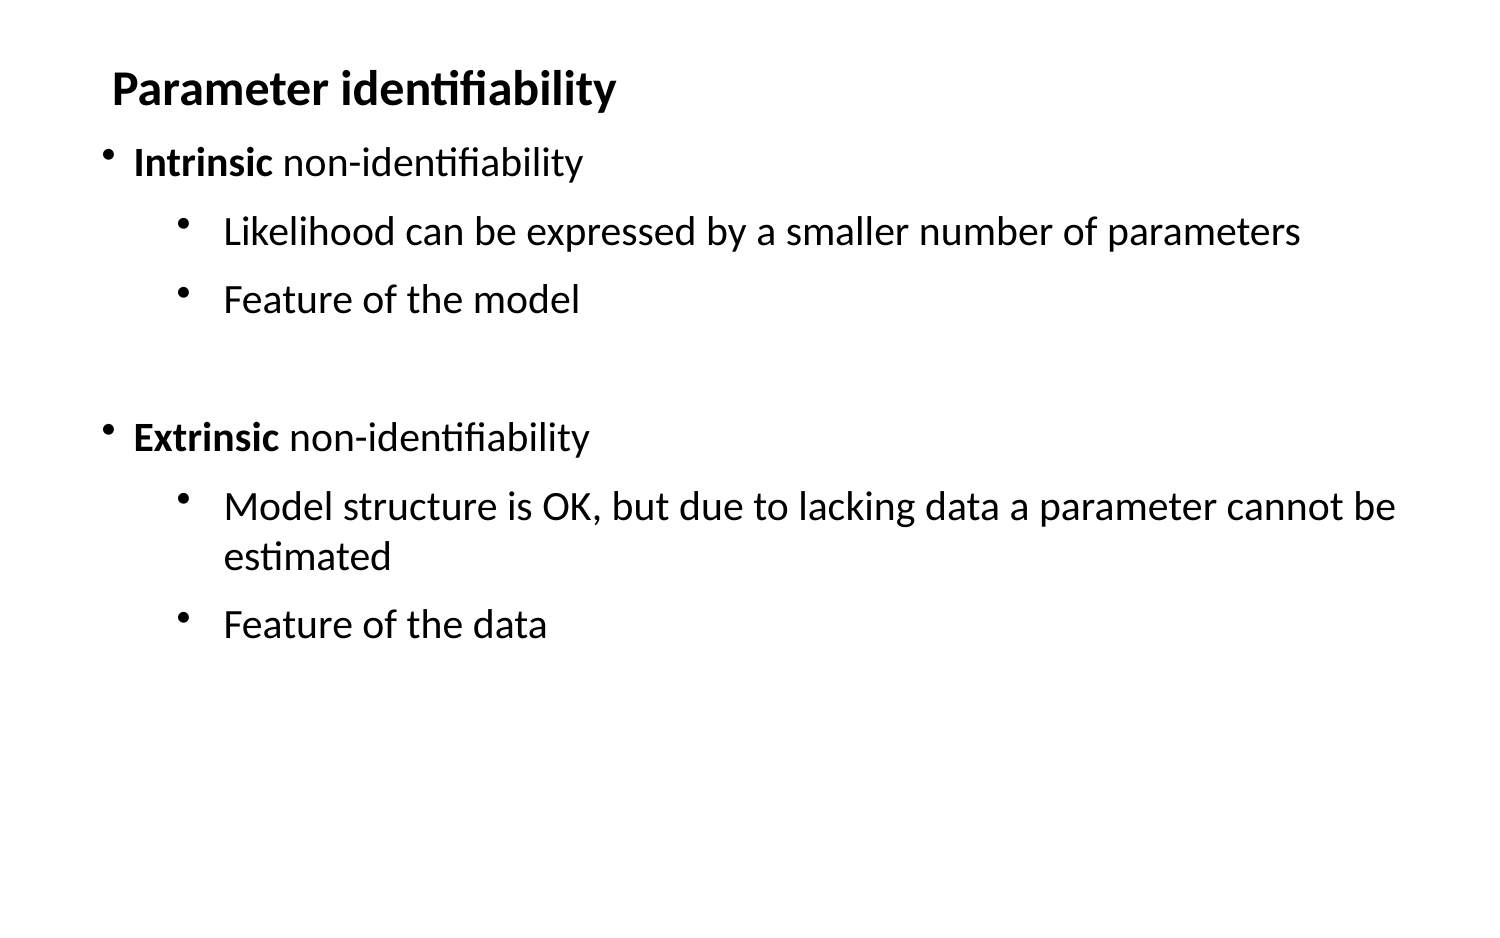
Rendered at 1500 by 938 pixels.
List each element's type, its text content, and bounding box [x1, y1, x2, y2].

text_box Intrinsic non-identifiability Likelihood can be expressed by a smaller number of parameters Feature of the model Extrinsic non-identifiability Model structure is OK, but due to lacking data a parameter cannot be estimated Feature of the data [86, 127, 1488, 786]
text_box Parameter identifiability [97, 47, 633, 123]
